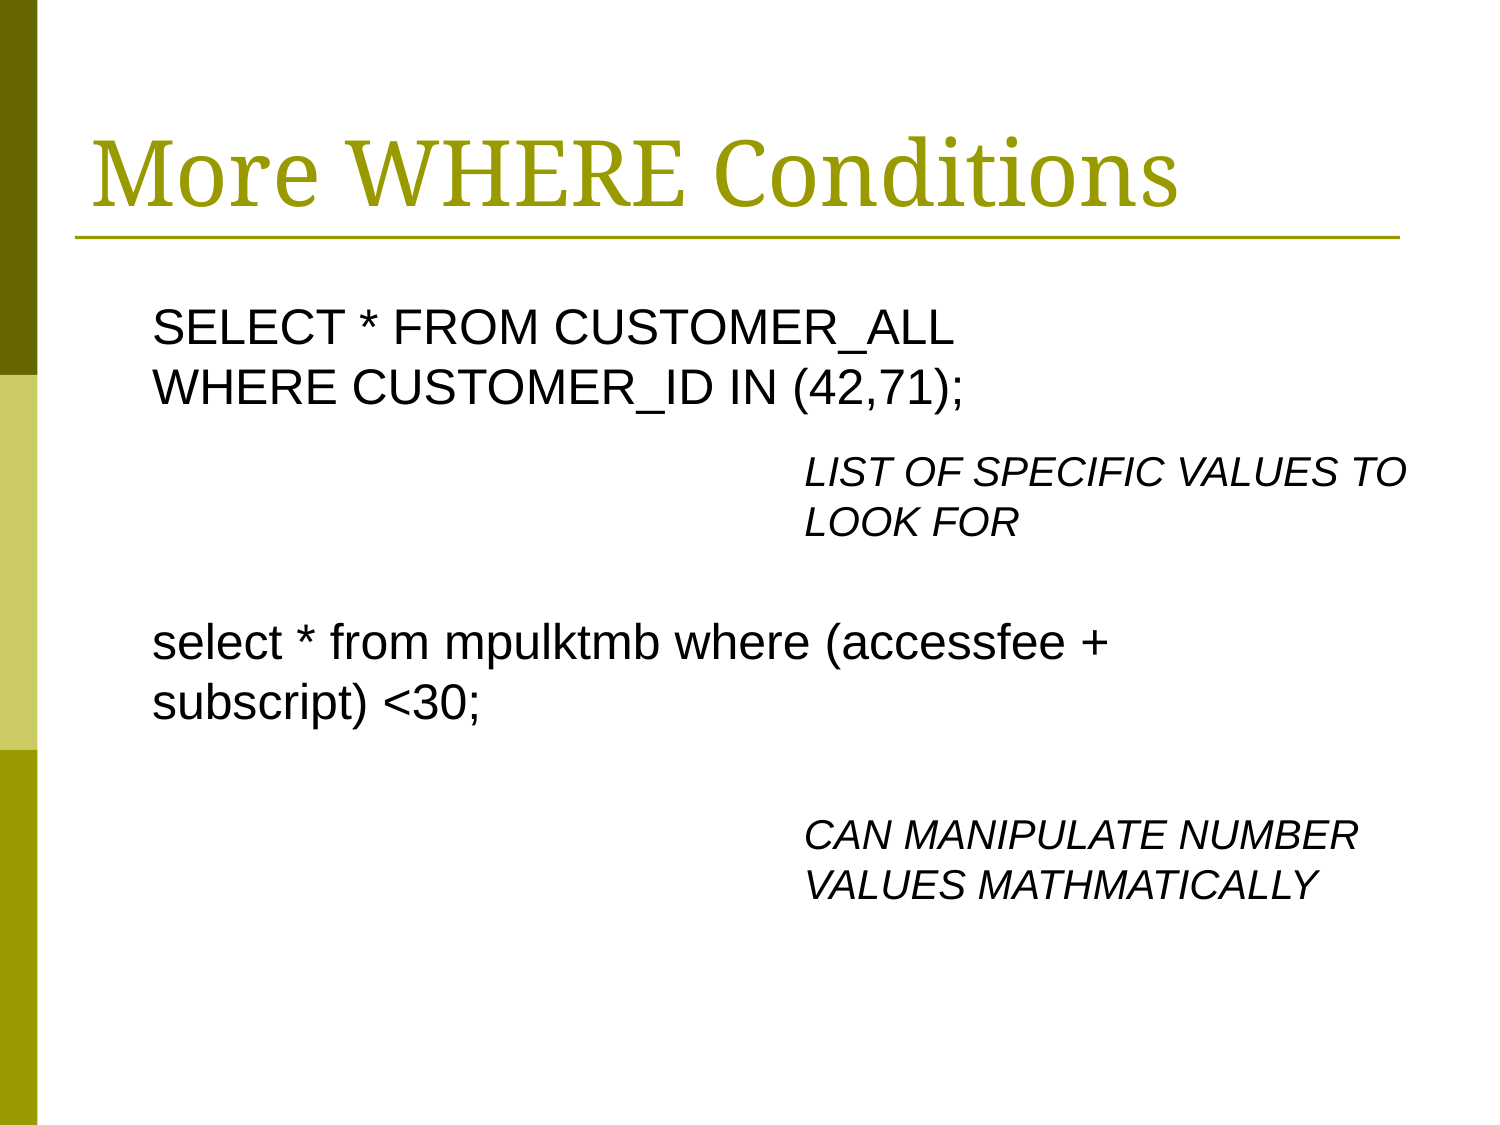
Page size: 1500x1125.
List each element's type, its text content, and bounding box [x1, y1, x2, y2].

text_box CAN MANIPULATE NUMBER VALUES MATHMATICALLY [788, 799, 1376, 916]
text_box LIST OF SPECIFIC VALUES TO LOOK FOR [789, 437, 1435, 553]
title More WHERE Conditions [74, 45, 1426, 233]
text_box SELECT * FROM CUSTOMER_ALL WHERE CUSTOMER_ID IN (42,71); select * from mpulktmb where (accessfee + subscript) <30; [137, 287, 1350, 738]
